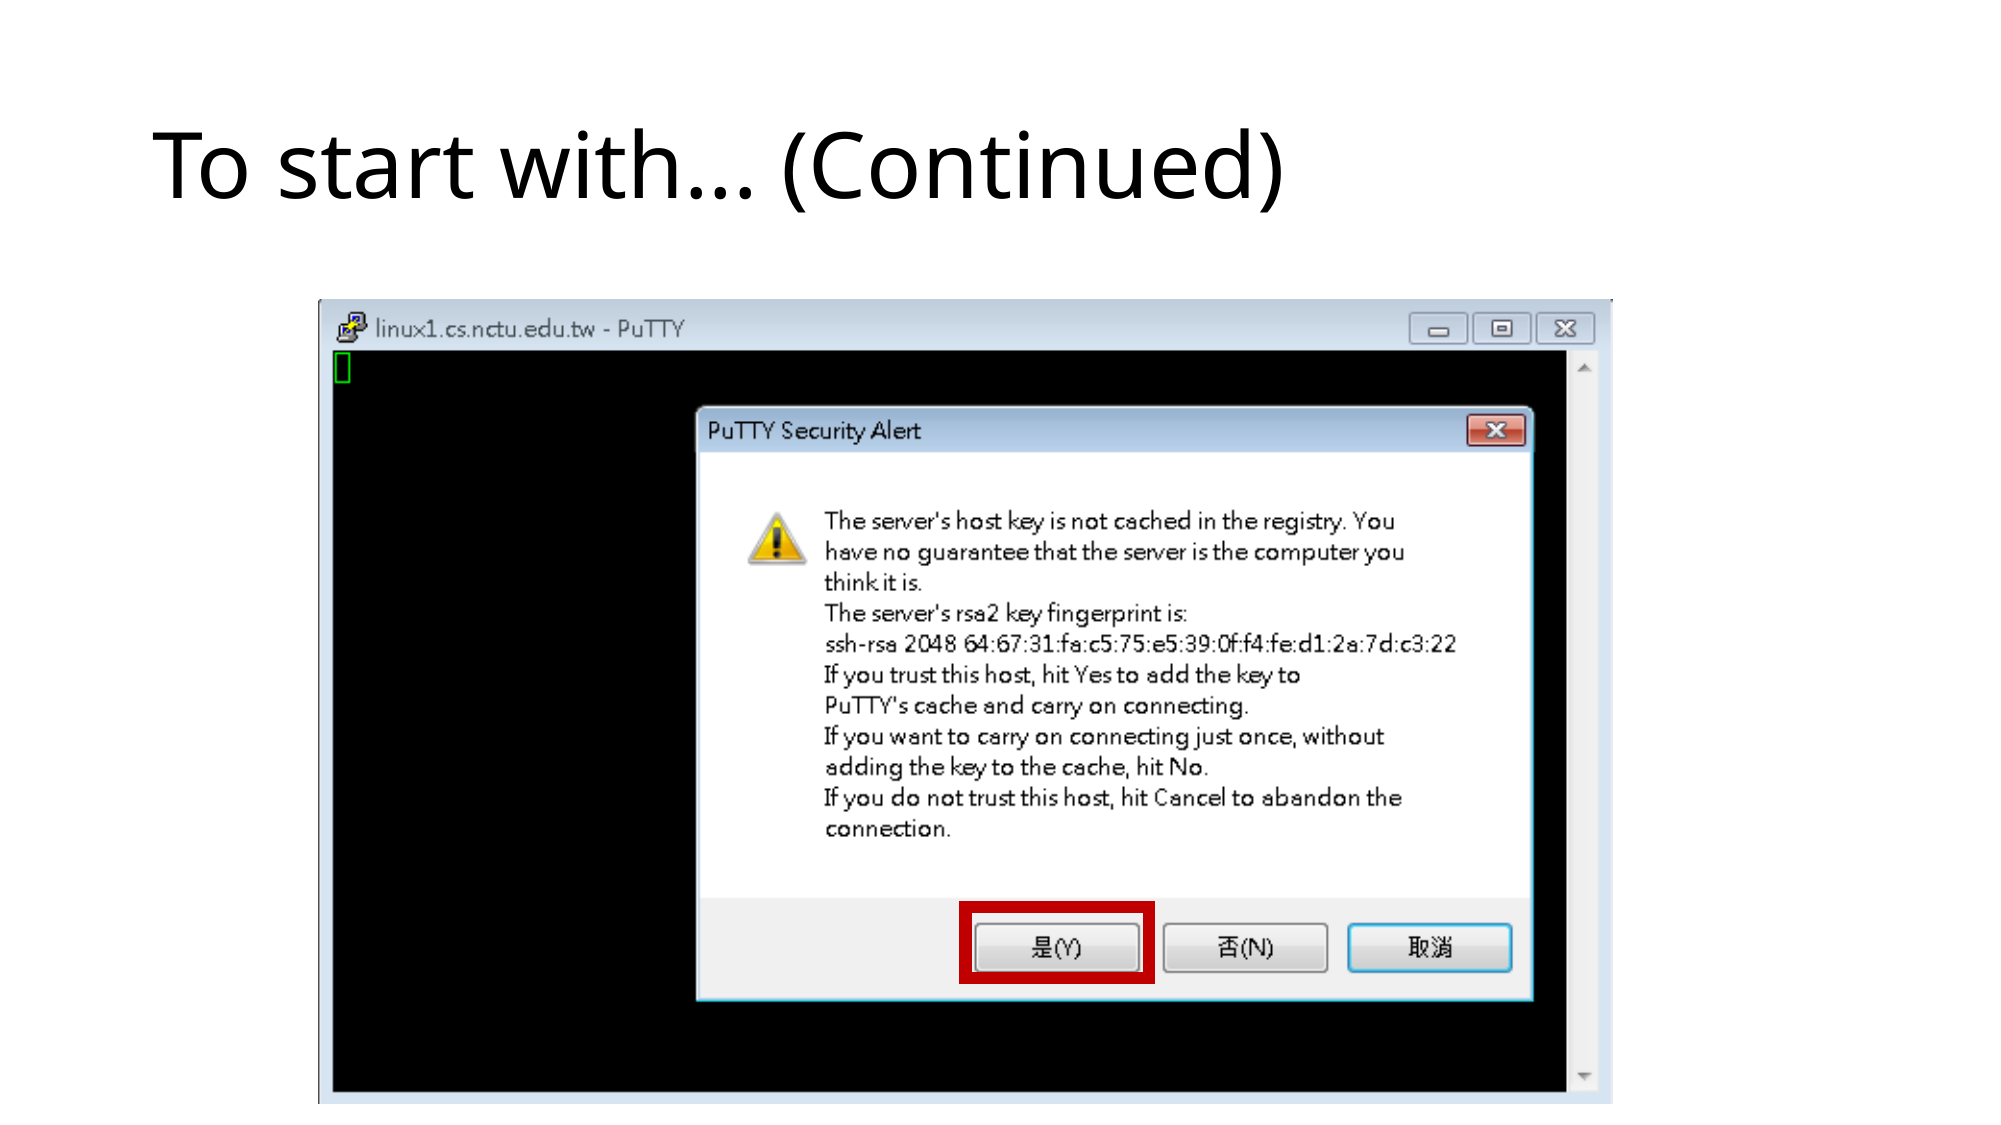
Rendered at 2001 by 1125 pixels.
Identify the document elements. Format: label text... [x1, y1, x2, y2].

picture [318, 299, 1613, 1104]
title To start with... (Continued) [137, 59, 1863, 278]
